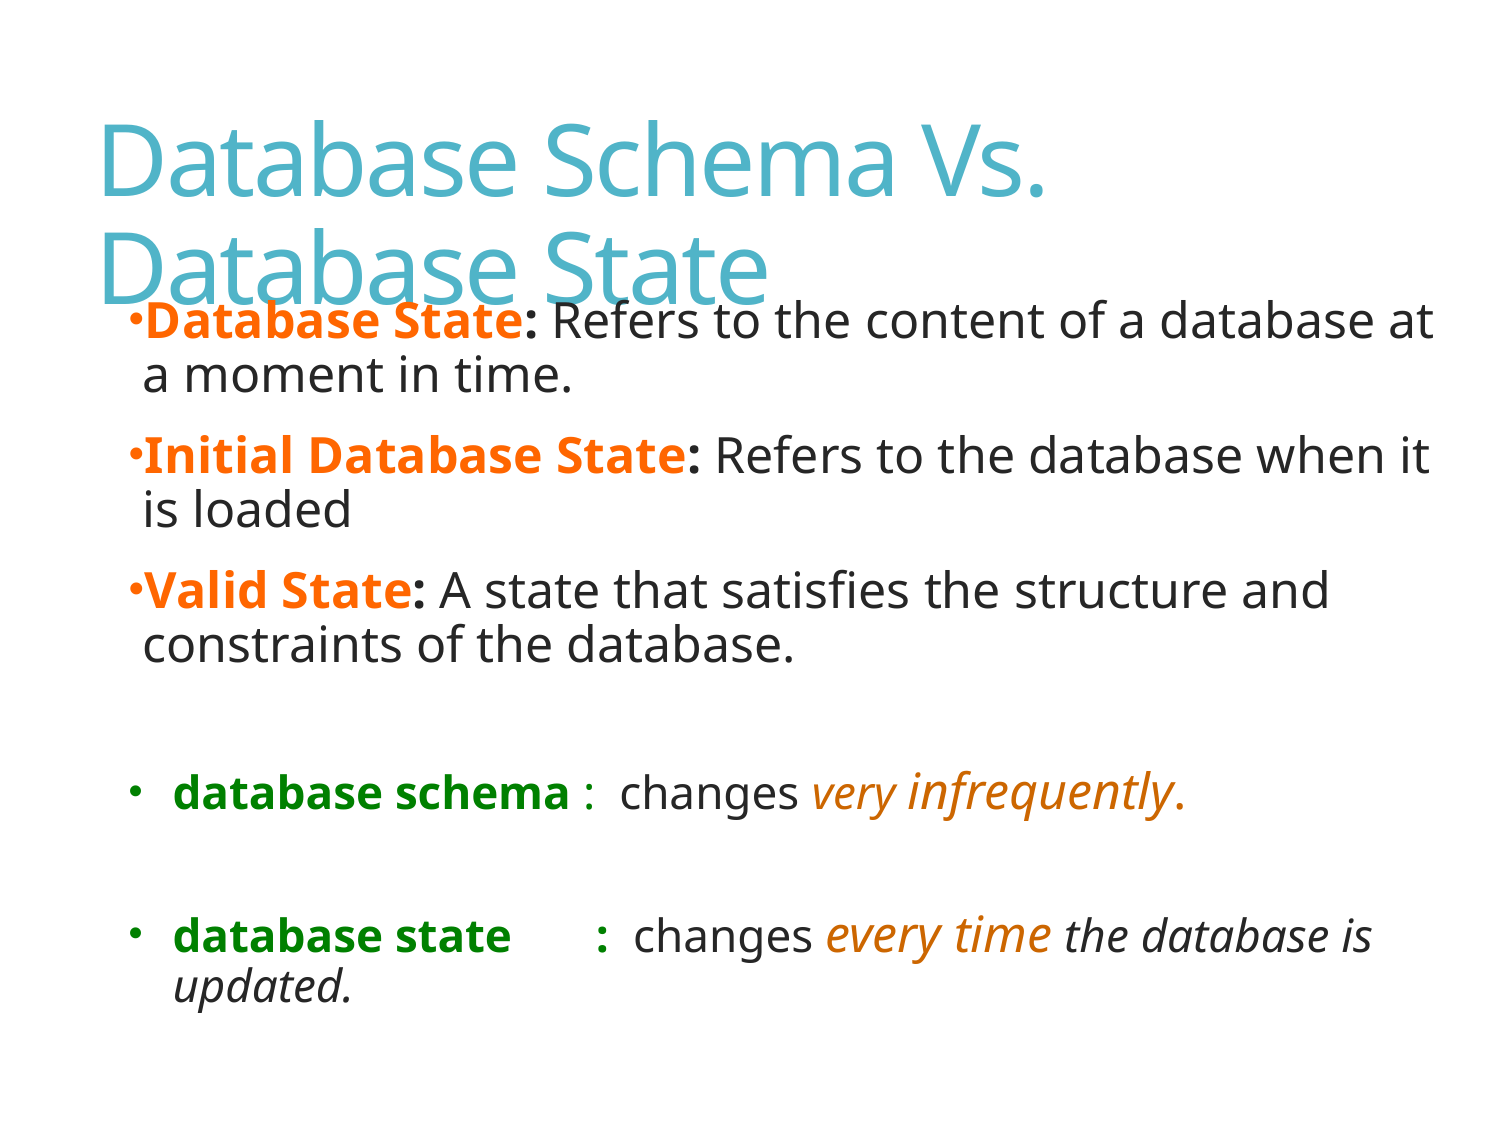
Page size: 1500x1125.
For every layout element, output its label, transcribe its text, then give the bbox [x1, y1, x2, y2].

title Database Schema Vs. Database State [80, 81, 1407, 354]
list Database State: Refers to the content of a database at a moment in time. Initial Database State: Refers to the database when it is loaded Valid State: A state that satisfies the structure and constraints of the database. database schema : changes very infrequently. database state : changes every time the database is updated. [112, 287, 1463, 1058]
